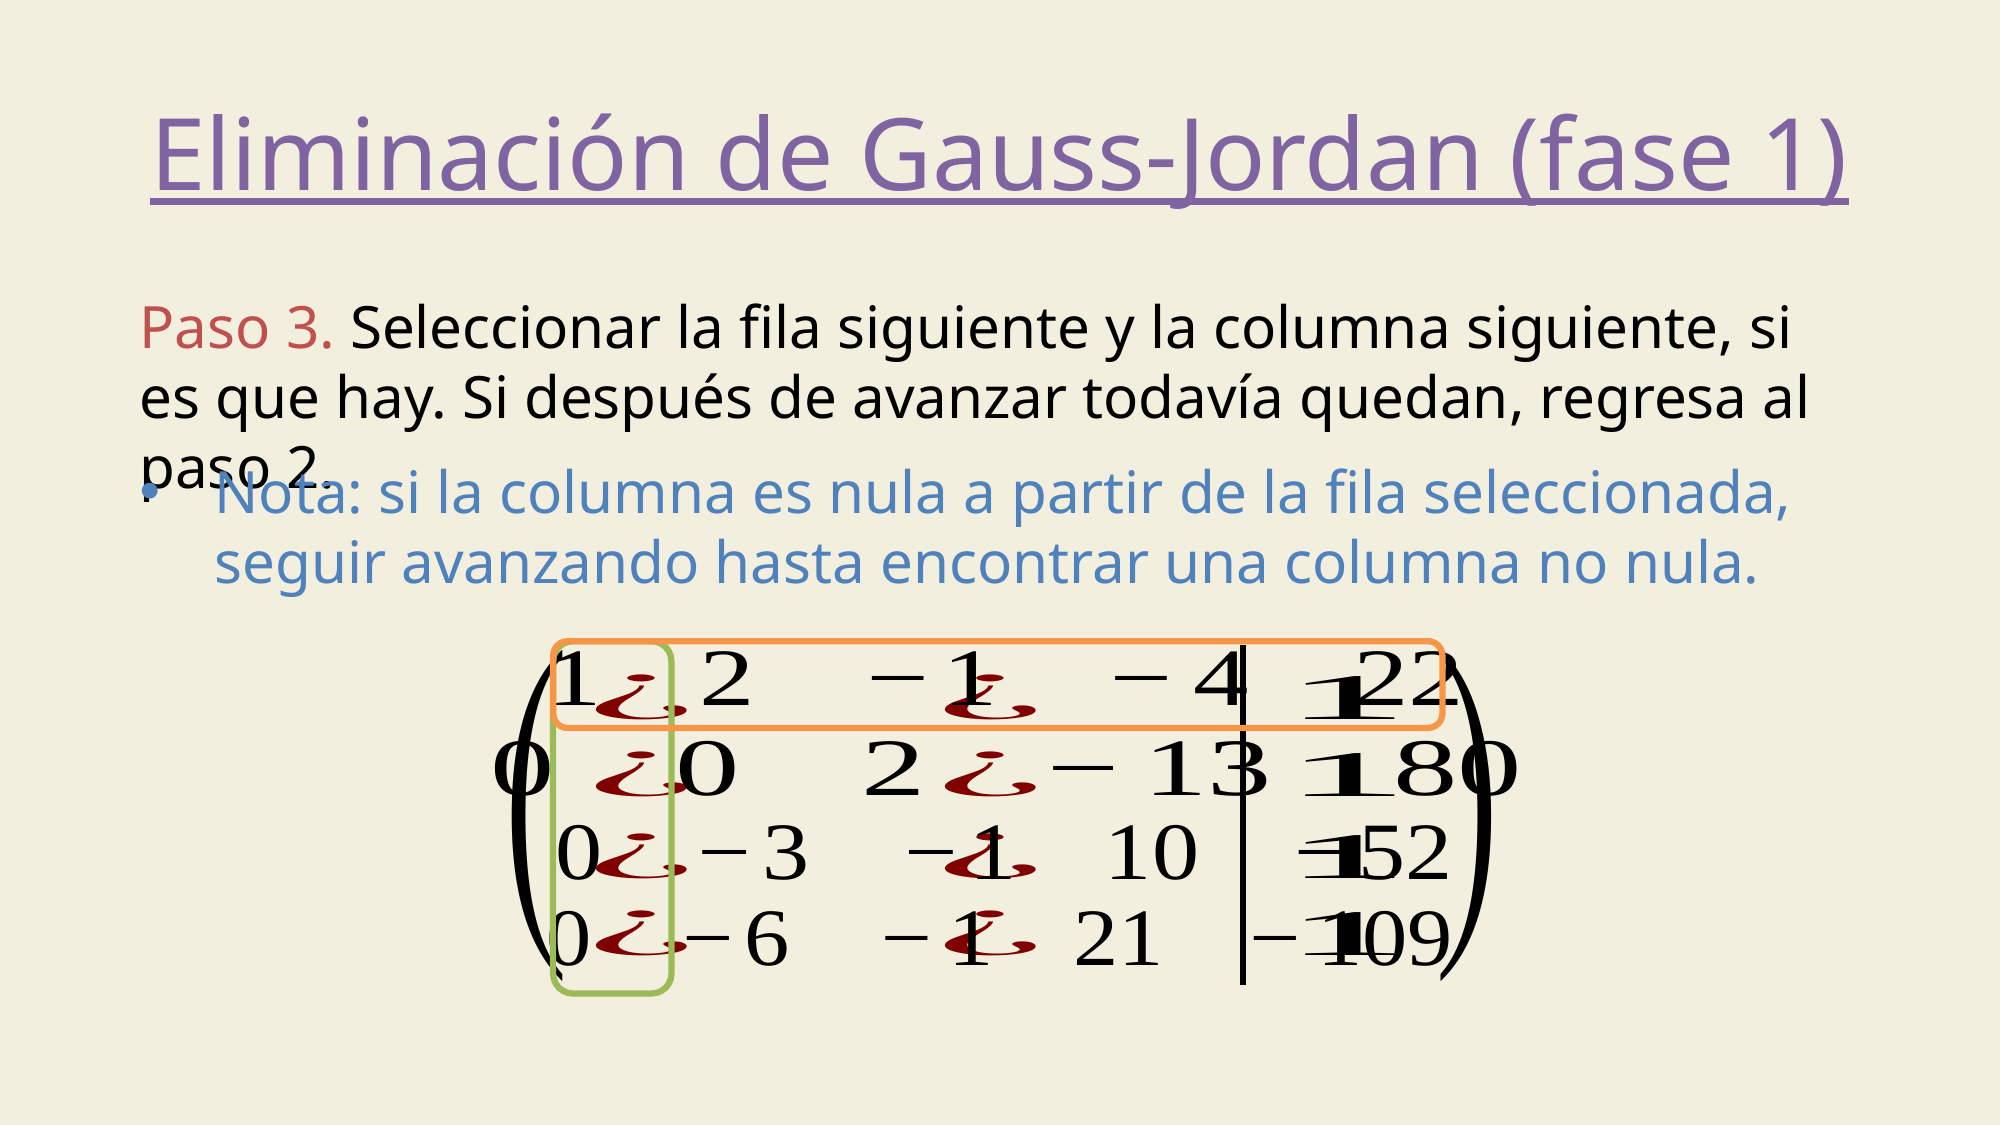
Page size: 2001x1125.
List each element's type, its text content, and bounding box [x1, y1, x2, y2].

text_box [556, 986, 669, 995]
text_box Nota: si la columna es nula a partir de la fila seleccionada, seguir avanzando hasta encontrar una columna no nula. [124, 447, 1876, 603]
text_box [490, 644, 1510, 986]
text_box Paso 3. Seleccionar la fila siguiente y la columna siguiente, si es que hay. Si después de avanzar todavía quedan, regresa al paso 2. [124, 282, 1876, 447]
text_box Eliminación de Gauss-Jordan (fase 1) [98, 82, 1902, 218]
text_box [557, 640, 1439, 644]
